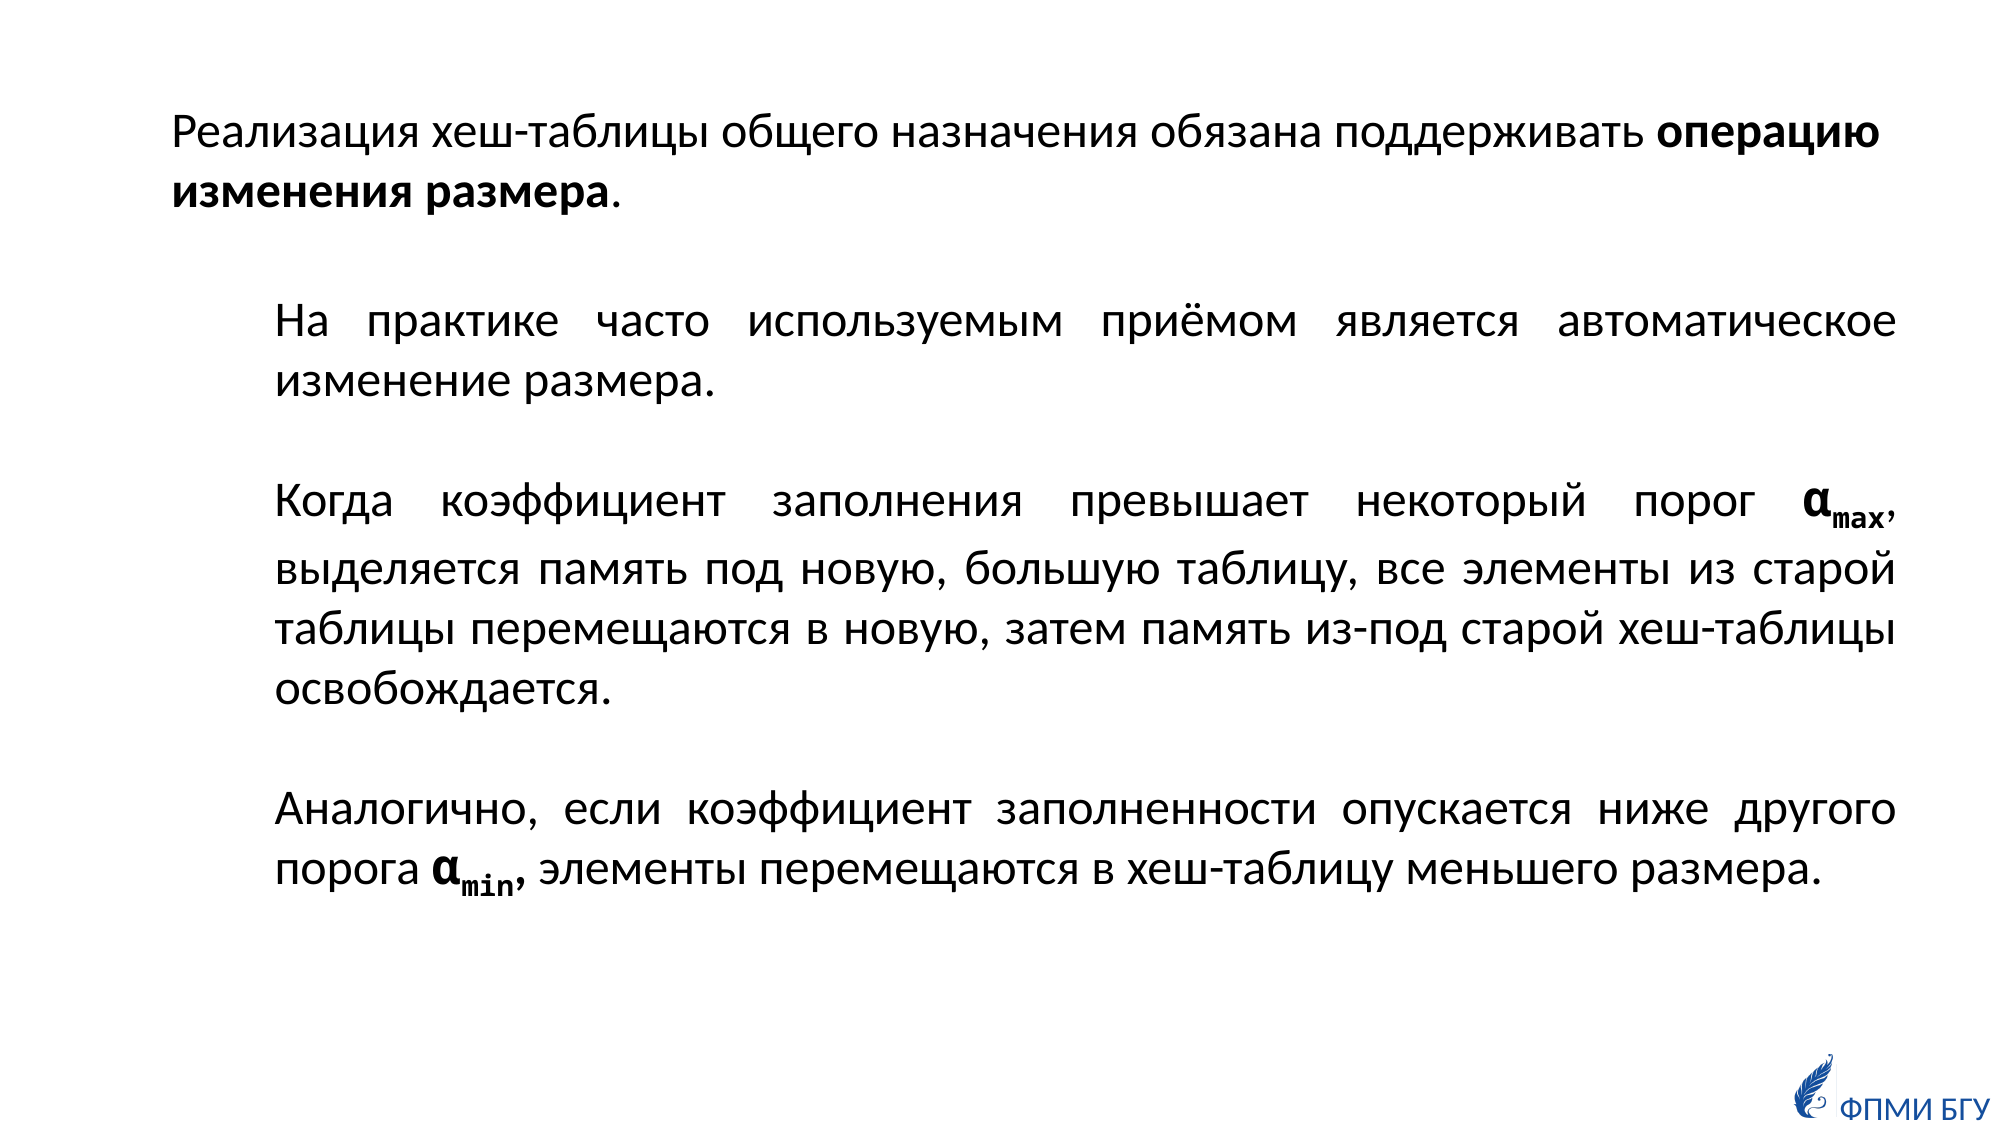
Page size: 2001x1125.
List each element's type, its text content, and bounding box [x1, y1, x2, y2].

text_box Реализация хеш-таблицы общего назначения обязана поддерживать операцию изменения размера. [156, 90, 1941, 225]
text_box На практике часто используемым приёмом является автоматическое изменение размера. Когда коэффициент заполнения превышает некоторый порог αmax, выделяется память под новую, большую таблицу, все элементы из старой таблицы перемещаются в новую, затем память из-под старой хеш-таблицы освобождается. Аналогично, если коэффициент заполненности опускается ниже другого порога αmin, элементы перемещаются в хеш-таблицу меньшего размера. [184, 278, 1913, 910]
picture [1793, 1054, 1837, 1118]
